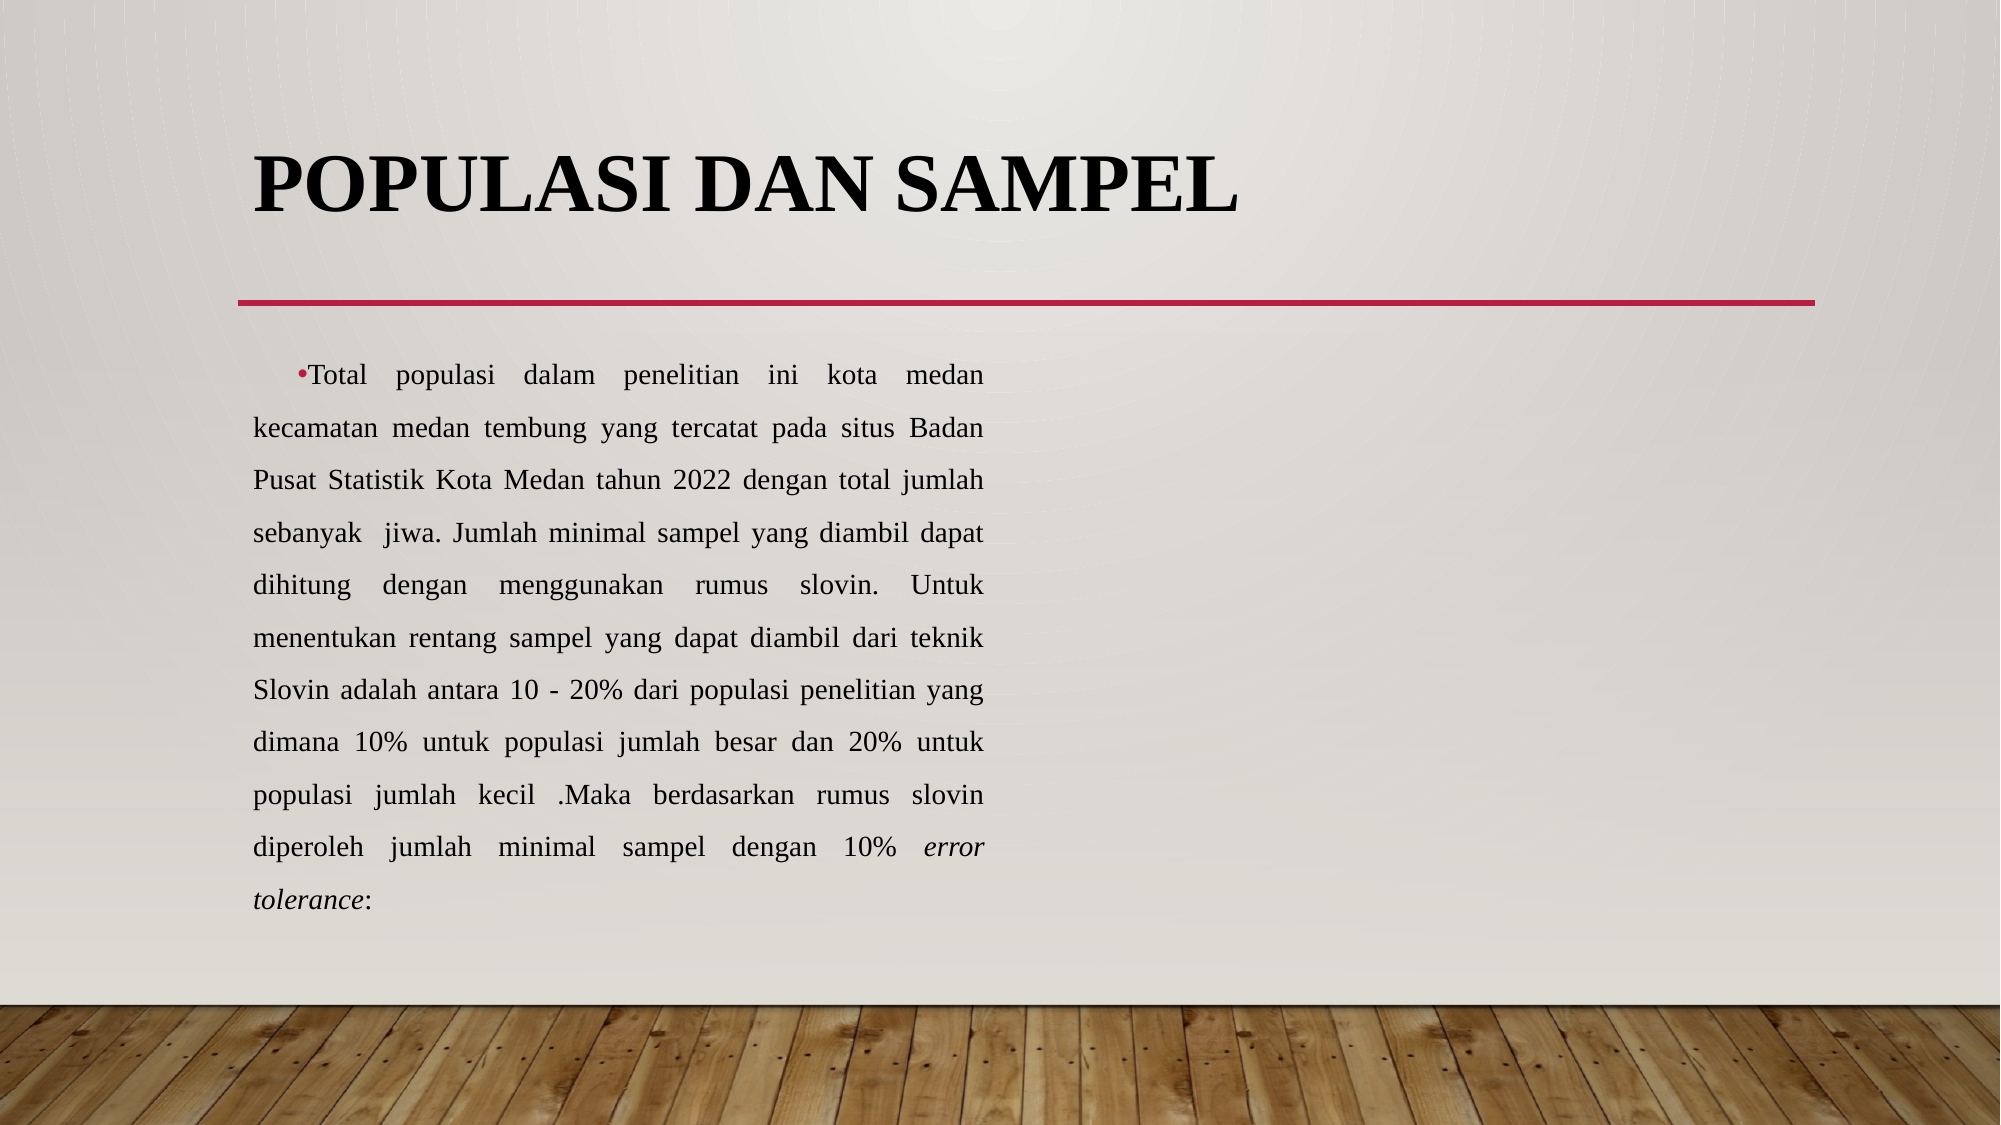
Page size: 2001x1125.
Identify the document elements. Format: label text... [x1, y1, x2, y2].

title Populasi dan Sampel [238, 131, 1814, 305]
picture [0, 1005, 2000, 1125]
